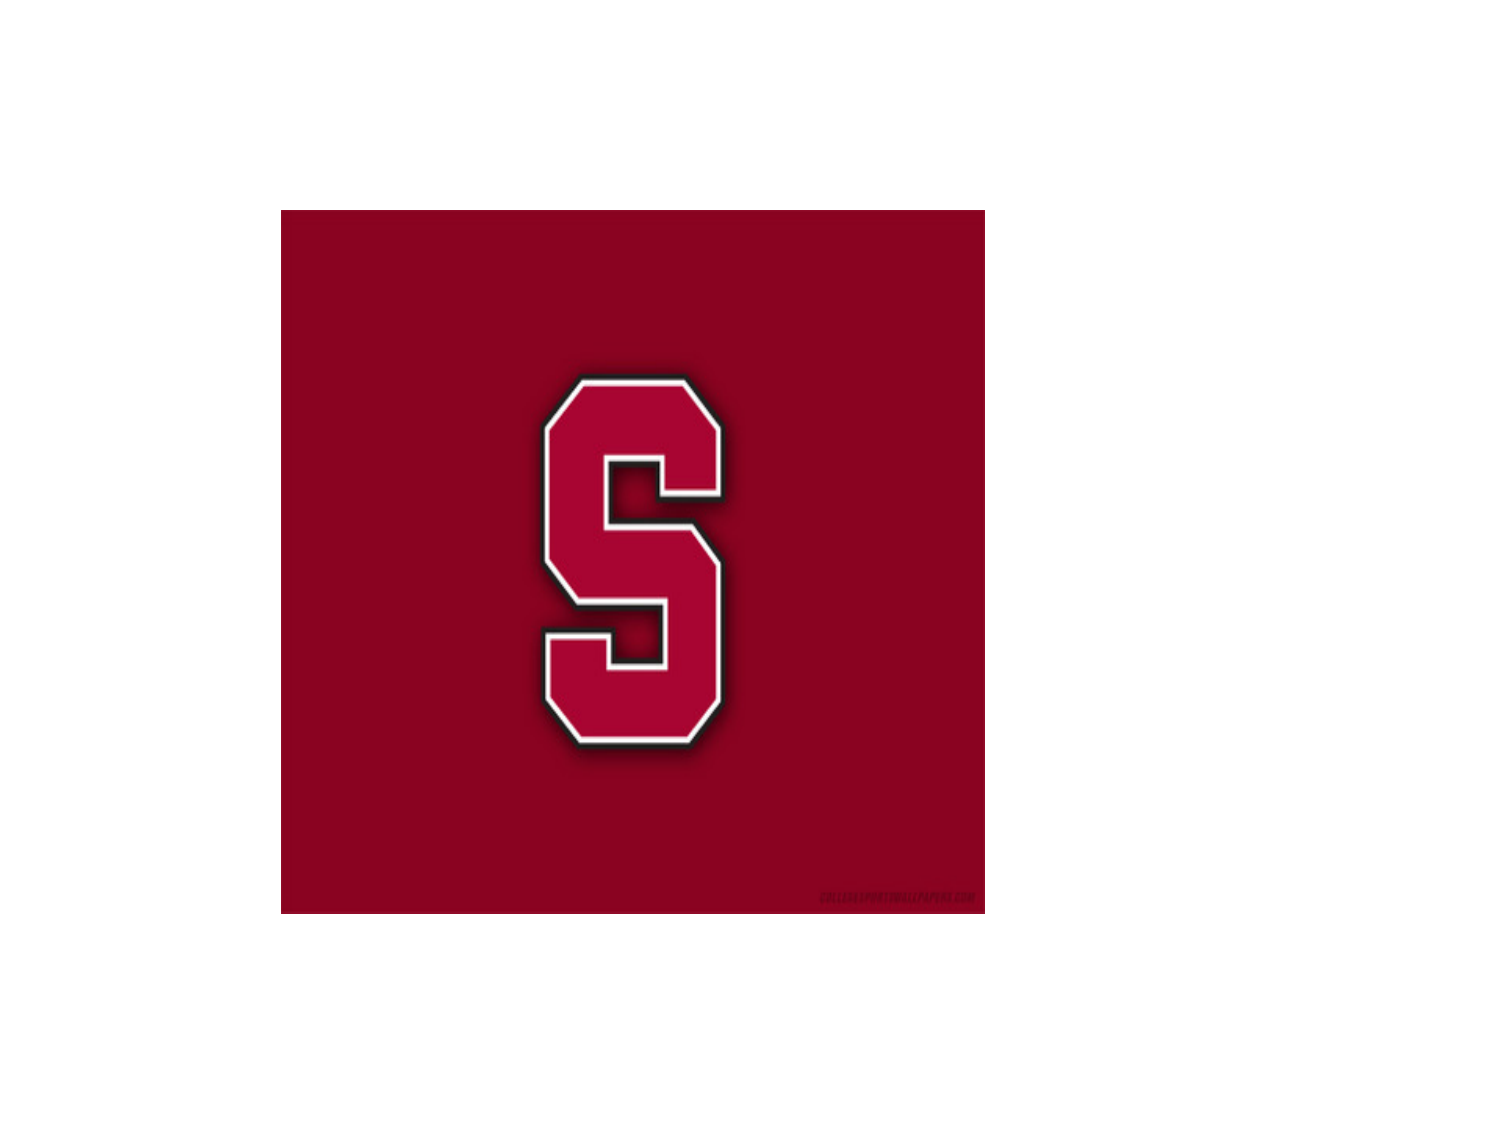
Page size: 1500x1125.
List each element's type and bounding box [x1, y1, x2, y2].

picture [281, 210, 986, 915]
